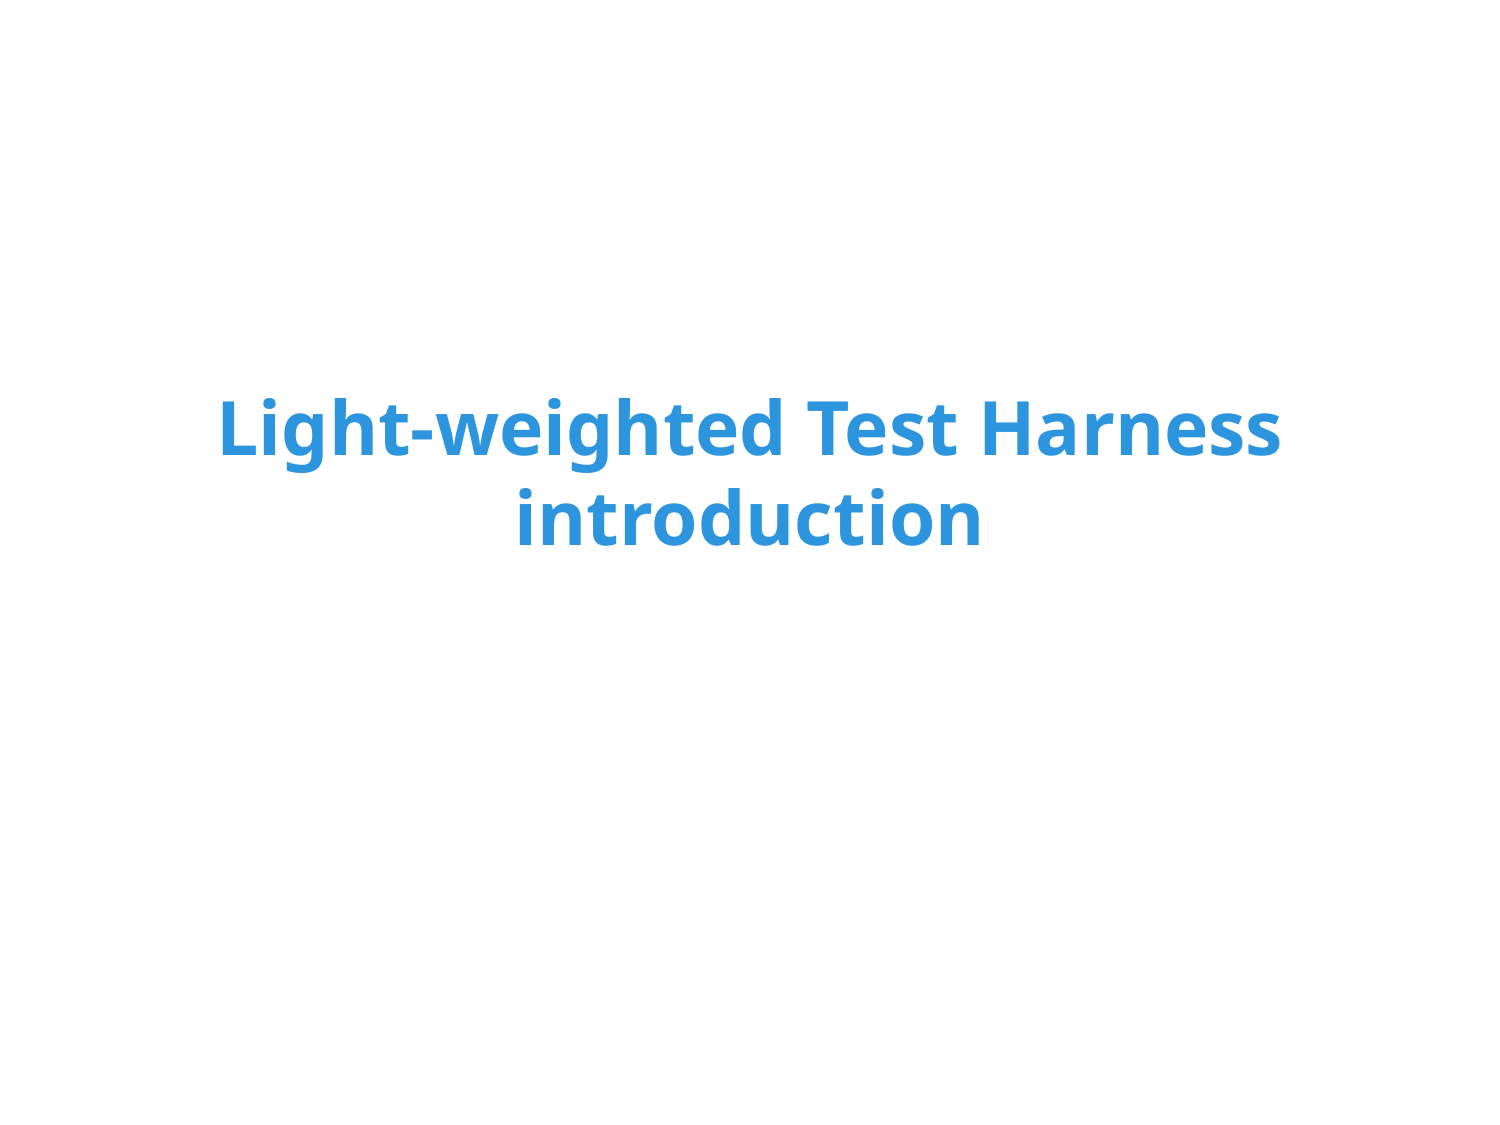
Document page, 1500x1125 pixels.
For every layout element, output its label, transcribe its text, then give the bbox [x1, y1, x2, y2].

title Light-weighted Test Harness introduction [112, 349, 1388, 591]
